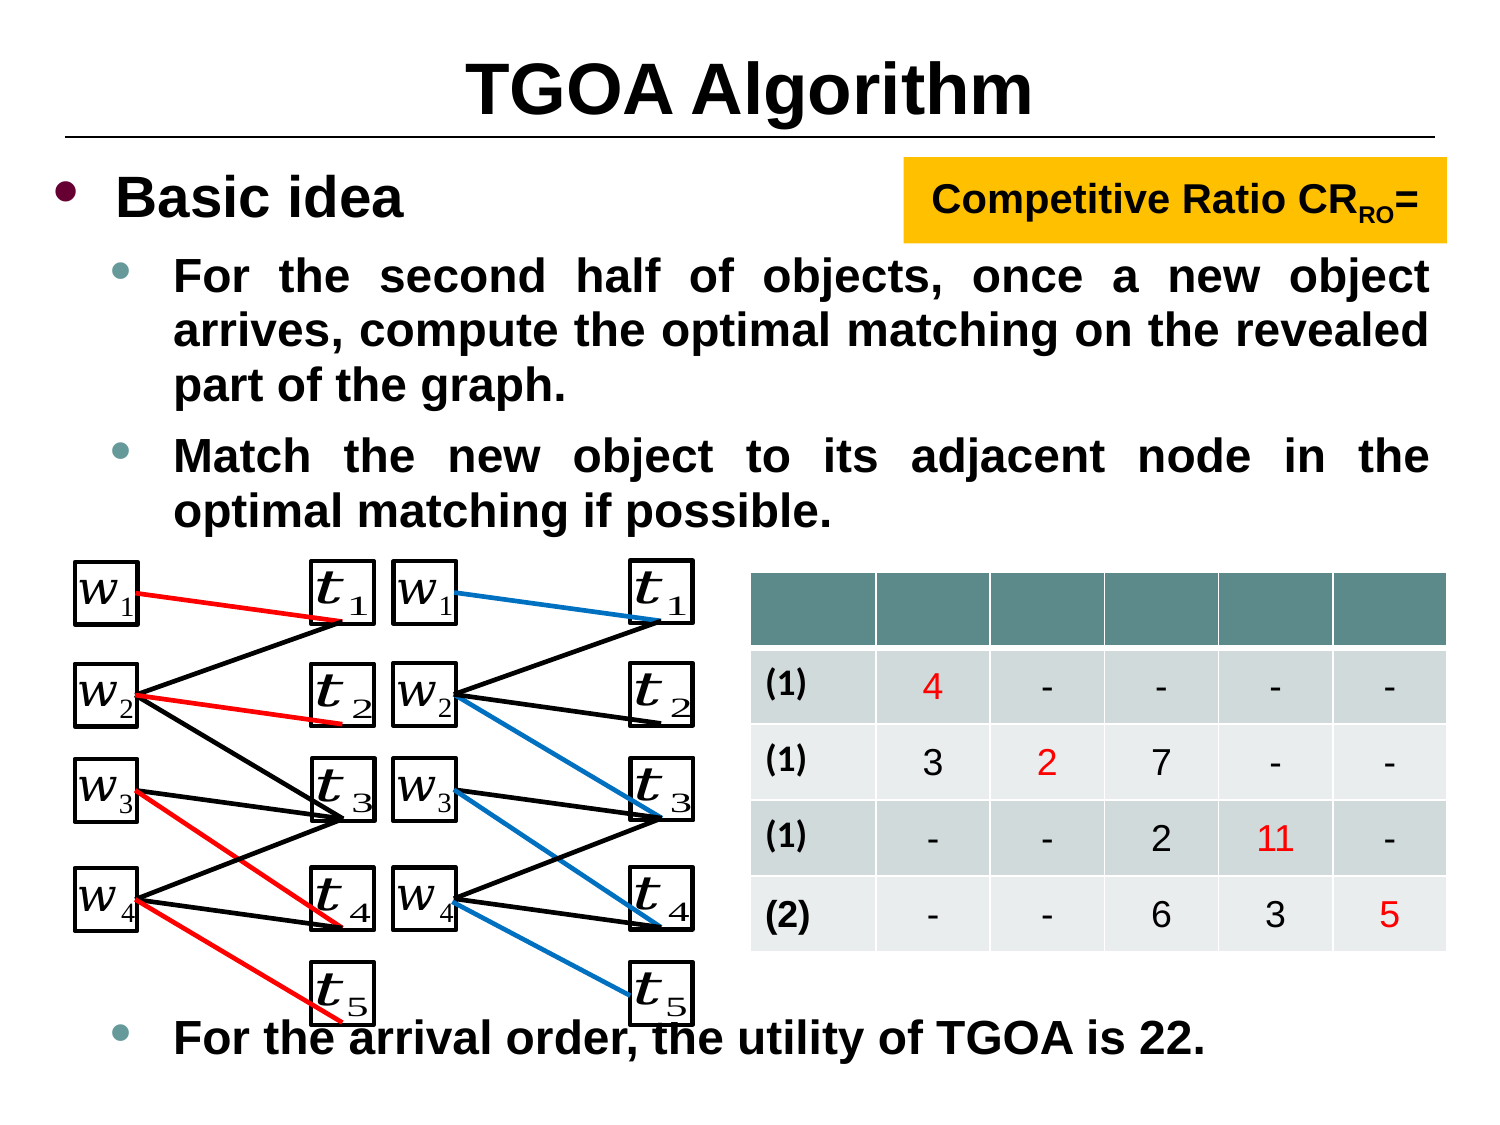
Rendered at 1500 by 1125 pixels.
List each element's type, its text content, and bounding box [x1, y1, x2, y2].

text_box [134, 699, 315, 787]
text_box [453, 700, 633, 787]
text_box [134, 899, 314, 994]
text_box Basic idea For the second half of objects, once a new object arrives, compute the optimal matching on the revealed part of the graph. Match the new object to its adjacent node in the optimal matching if possible. For the arrival order, the utility of TGOA is 22. [37, 156, 1447, 338]
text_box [134, 592, 314, 693]
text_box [453, 788, 633, 899]
title TGOA Algorithm [0, 16, 1500, 138]
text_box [453, 591, 633, 692]
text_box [451, 901, 631, 996]
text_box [134, 789, 315, 899]
